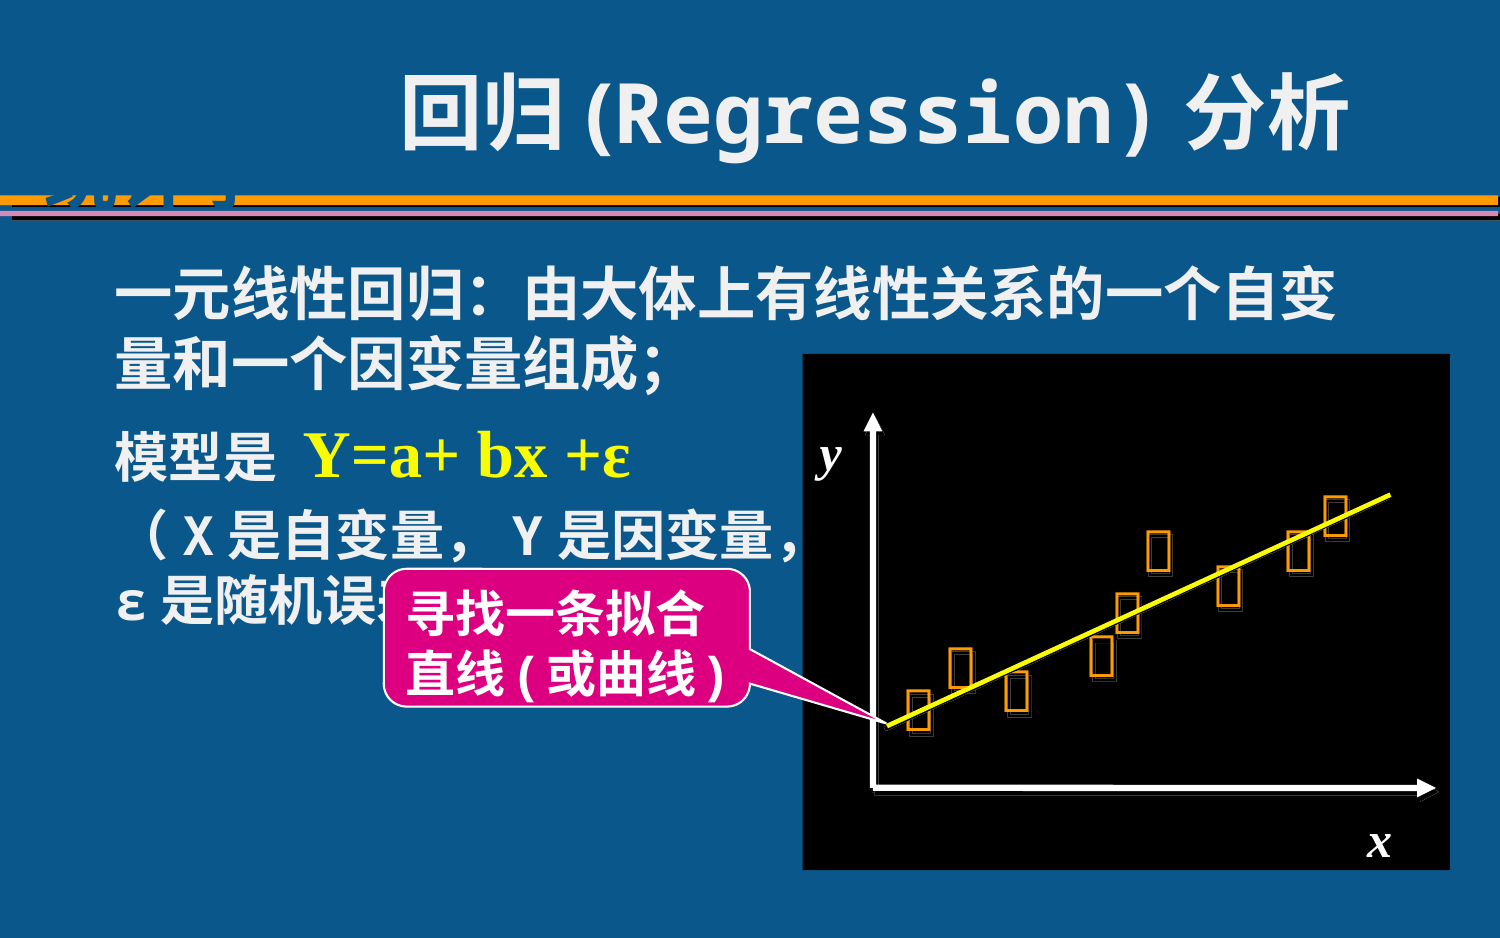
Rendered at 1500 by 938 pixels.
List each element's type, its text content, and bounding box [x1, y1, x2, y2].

title 回归(Regression)分析 [300, 52, 1450, 178]
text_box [788, 353, 1451, 876]
text_box 寻找一条拟合直线(或曲线) [383, 568, 783, 707]
list 一元线性回归：由大体上有线性关系的一个自变量和一个因变量组成； 模型是 Y=a+ bx +ε （X是自变量，Y是因变量， ε是随机误差） [99, 249, 1388, 813]
